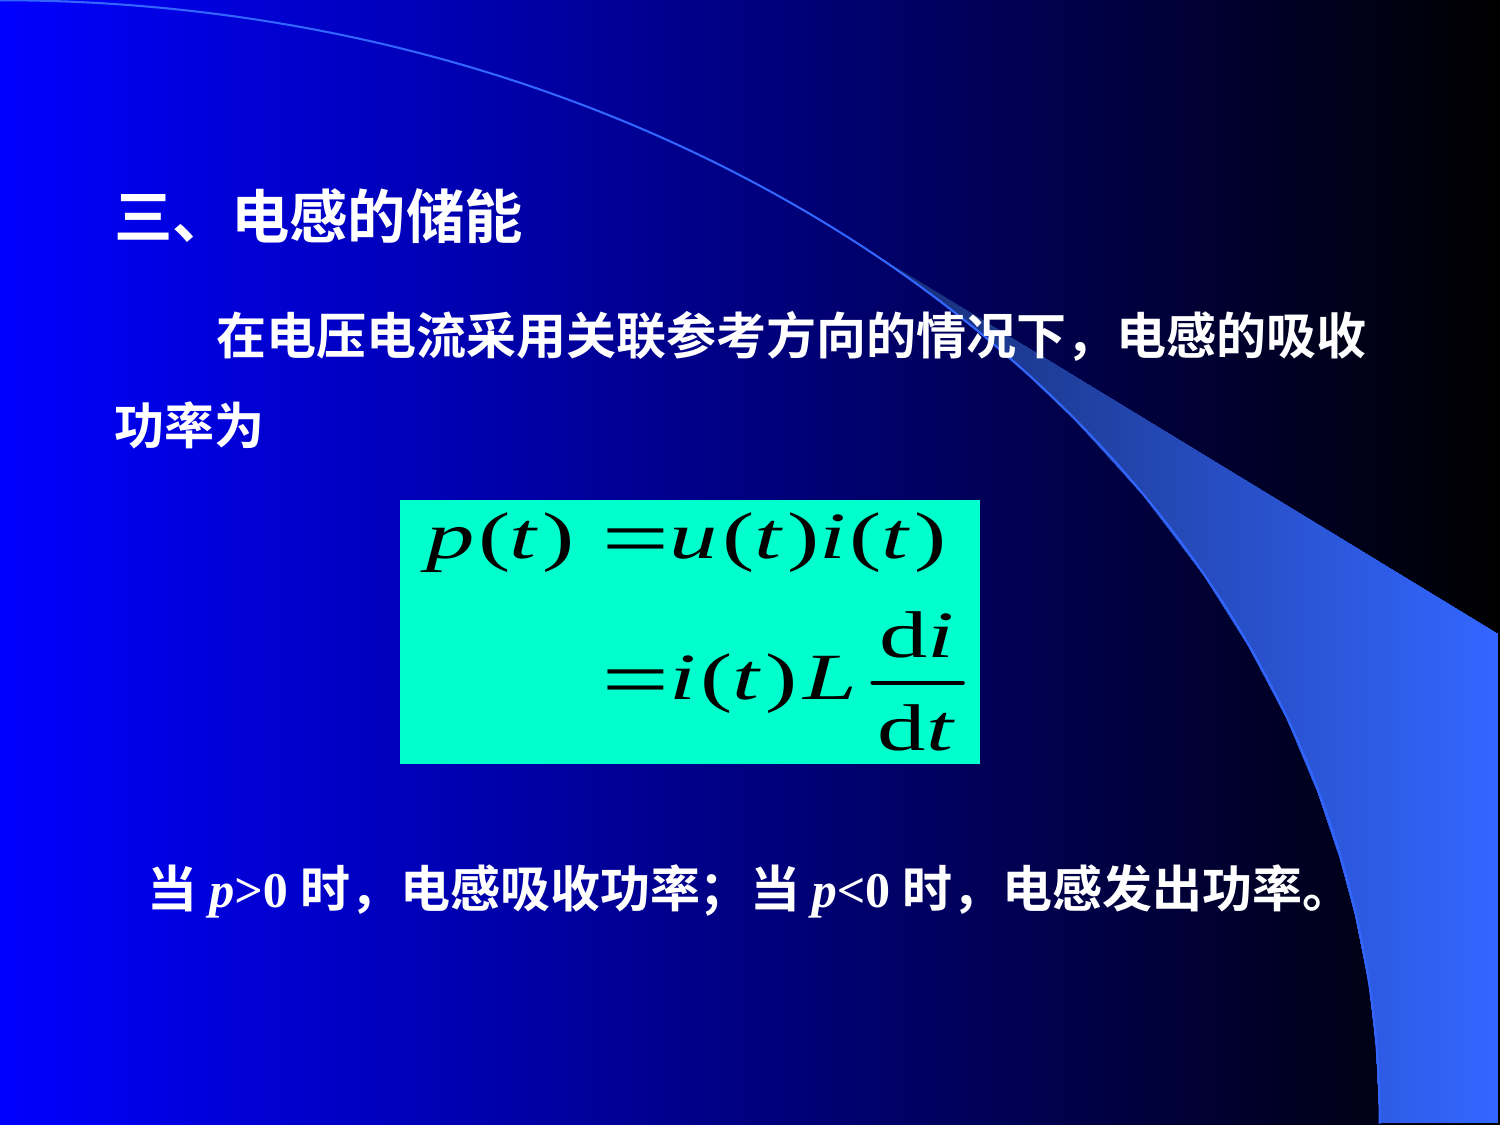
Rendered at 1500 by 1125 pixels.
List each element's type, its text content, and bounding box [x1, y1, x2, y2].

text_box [399, 499, 981, 765]
text_box 三、电感的储能 在电压电流采用关联参考方向的情况下，电感的吸收功率为 [99, 137, 1413, 463]
text_box 当p>0时，电感吸收功率；当p<0时，电感发出功率。 [132, 849, 1368, 925]
